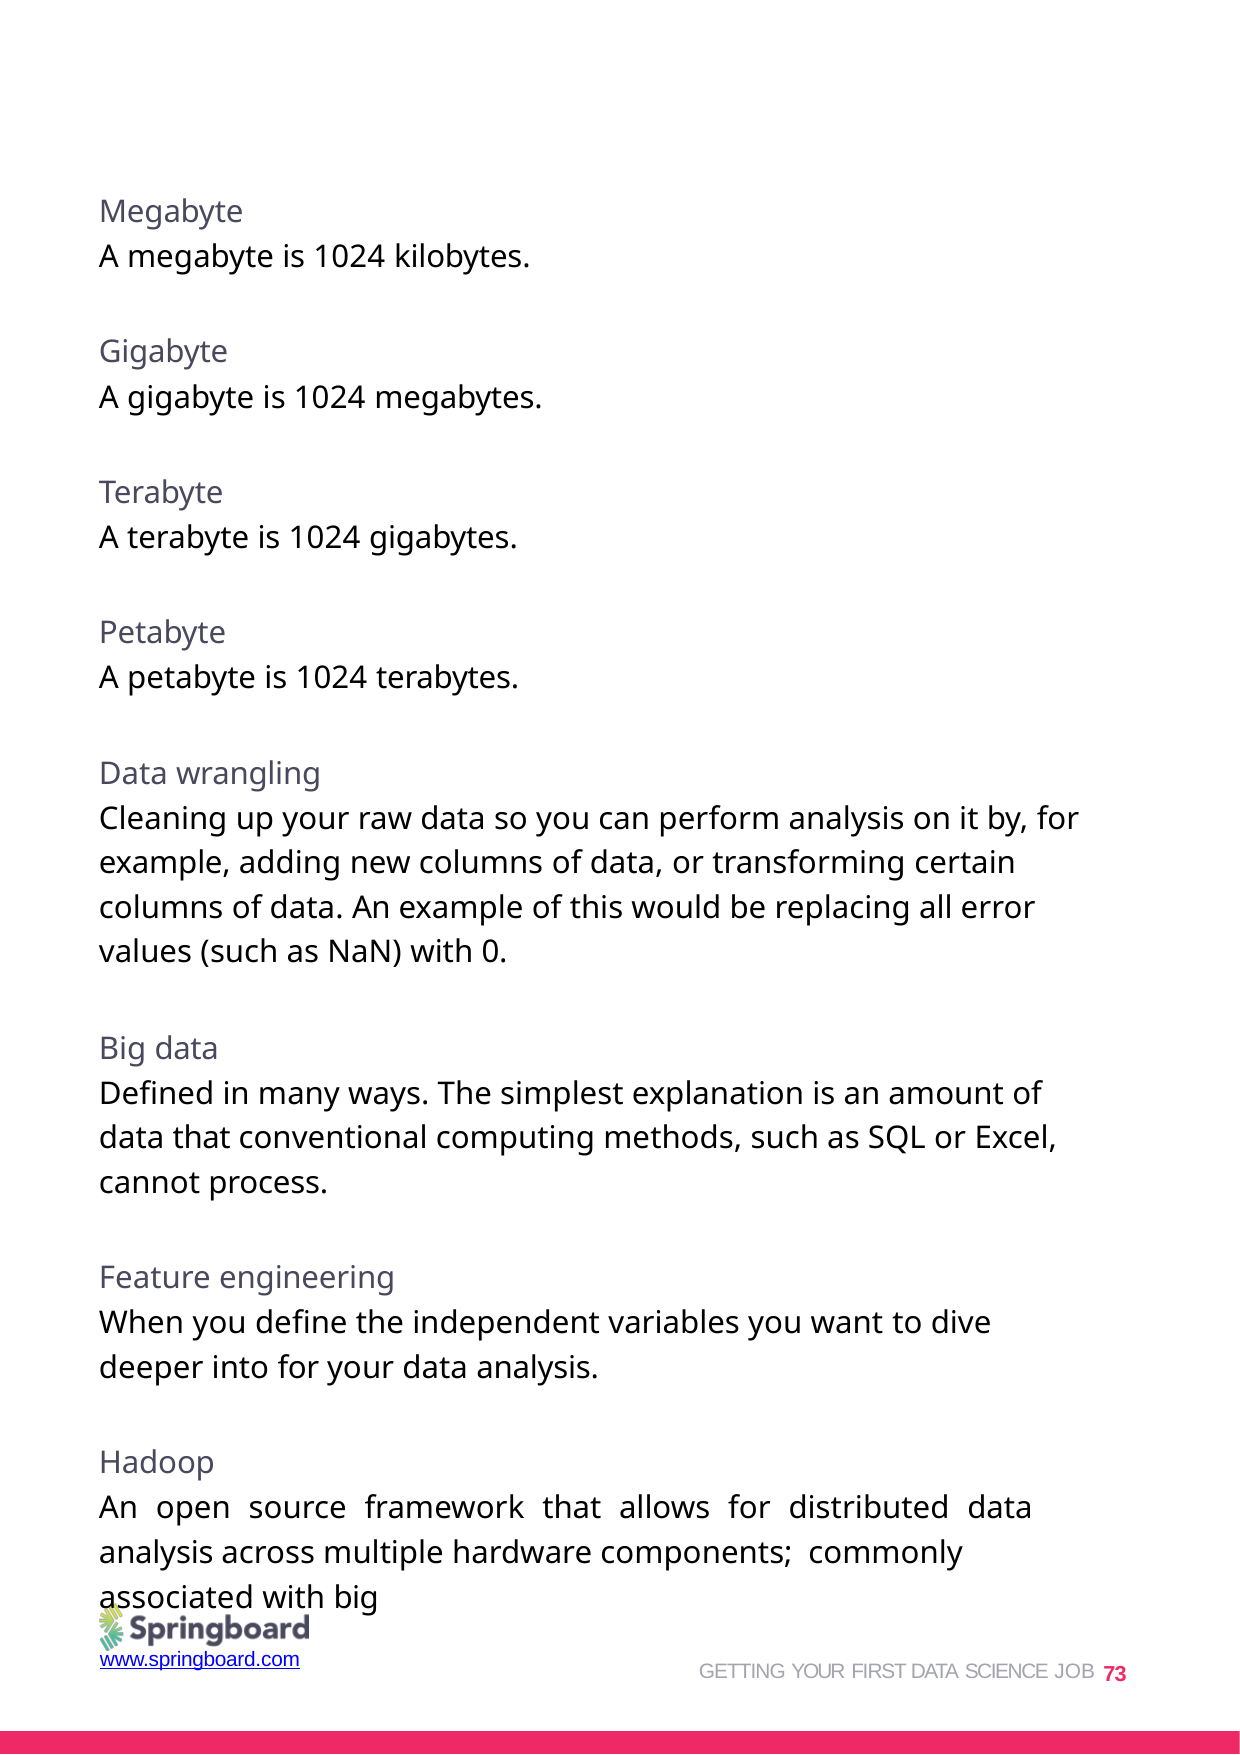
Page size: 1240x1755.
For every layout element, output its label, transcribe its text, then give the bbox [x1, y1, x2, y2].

text_box Megabyte A megabyte is 1024 kilobytes. Gigabyte A gigabyte is 1024 megabytes. Terabyte A terabyte is 1024 gigabytes. Petabyte A petabyte is 1024 terabytes. Data wrangling Cleaning up your raw data so you can perform analysis on it by, for example, adding new columns of data, or transforming certain columns of data. An example of this would be replacing all error values (such as NaN) with 0. Big data Defined in many ways. The simplest explanation is an amount of data that conventional computing methods, such as SQL or Excel, cannot process. Feature engineering When you define the independent variables you want to dive deeper into for your data analysis. Hadoop An open source framework that allows for distributed data analysis across multiple hardware components; commonly associated with big [96, 181, 1097, 1615]
text_box www.springboard.com [97, 1642, 313, 1671]
picture [99, 1615, 309, 1642]
slide_number GETTING YOUR FIRST DATA SCIENCE JOB 73 [696, 1641, 1141, 1755]
